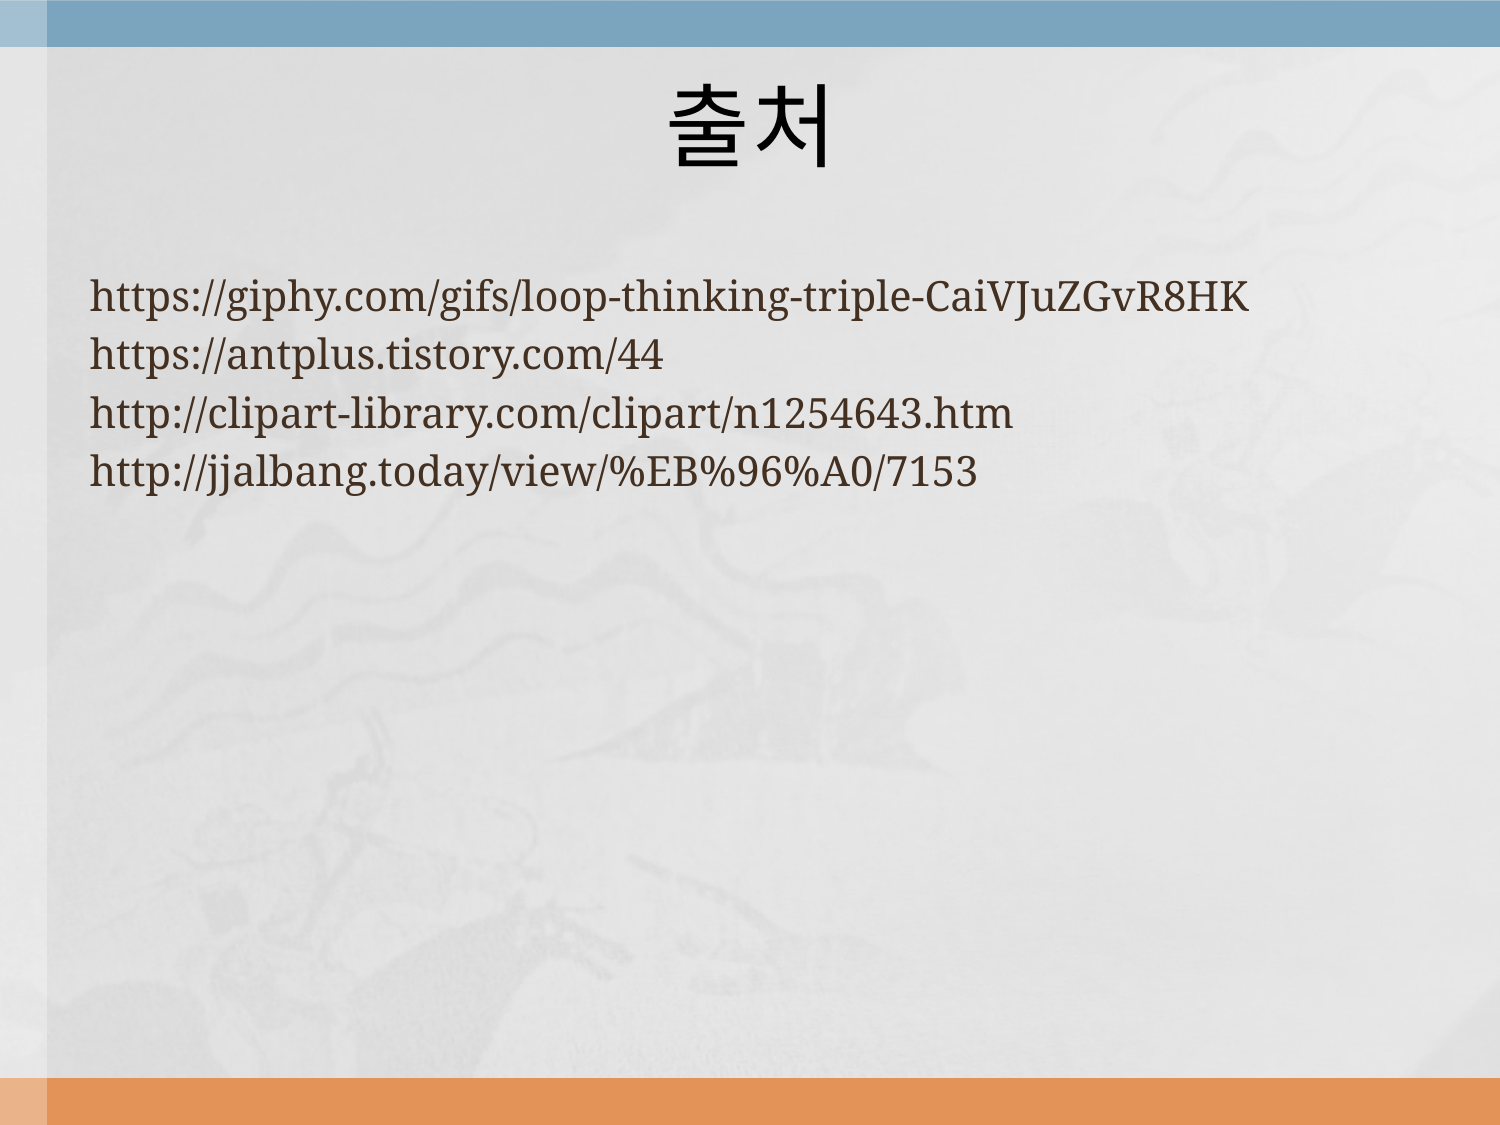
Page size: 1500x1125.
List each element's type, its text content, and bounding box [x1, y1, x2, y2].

title 출처 [49, 46, 1454, 202]
list https://giphy.com/gifs/loop-thinking-triple-CaiVJuZGvR8HK https://antplus.tistory.com/44 http://clipart-library.com/clipart/n1254643.htm http://jjalbang.today/view/%EB%96%A0/7153 [75, 262, 1425, 1005]
